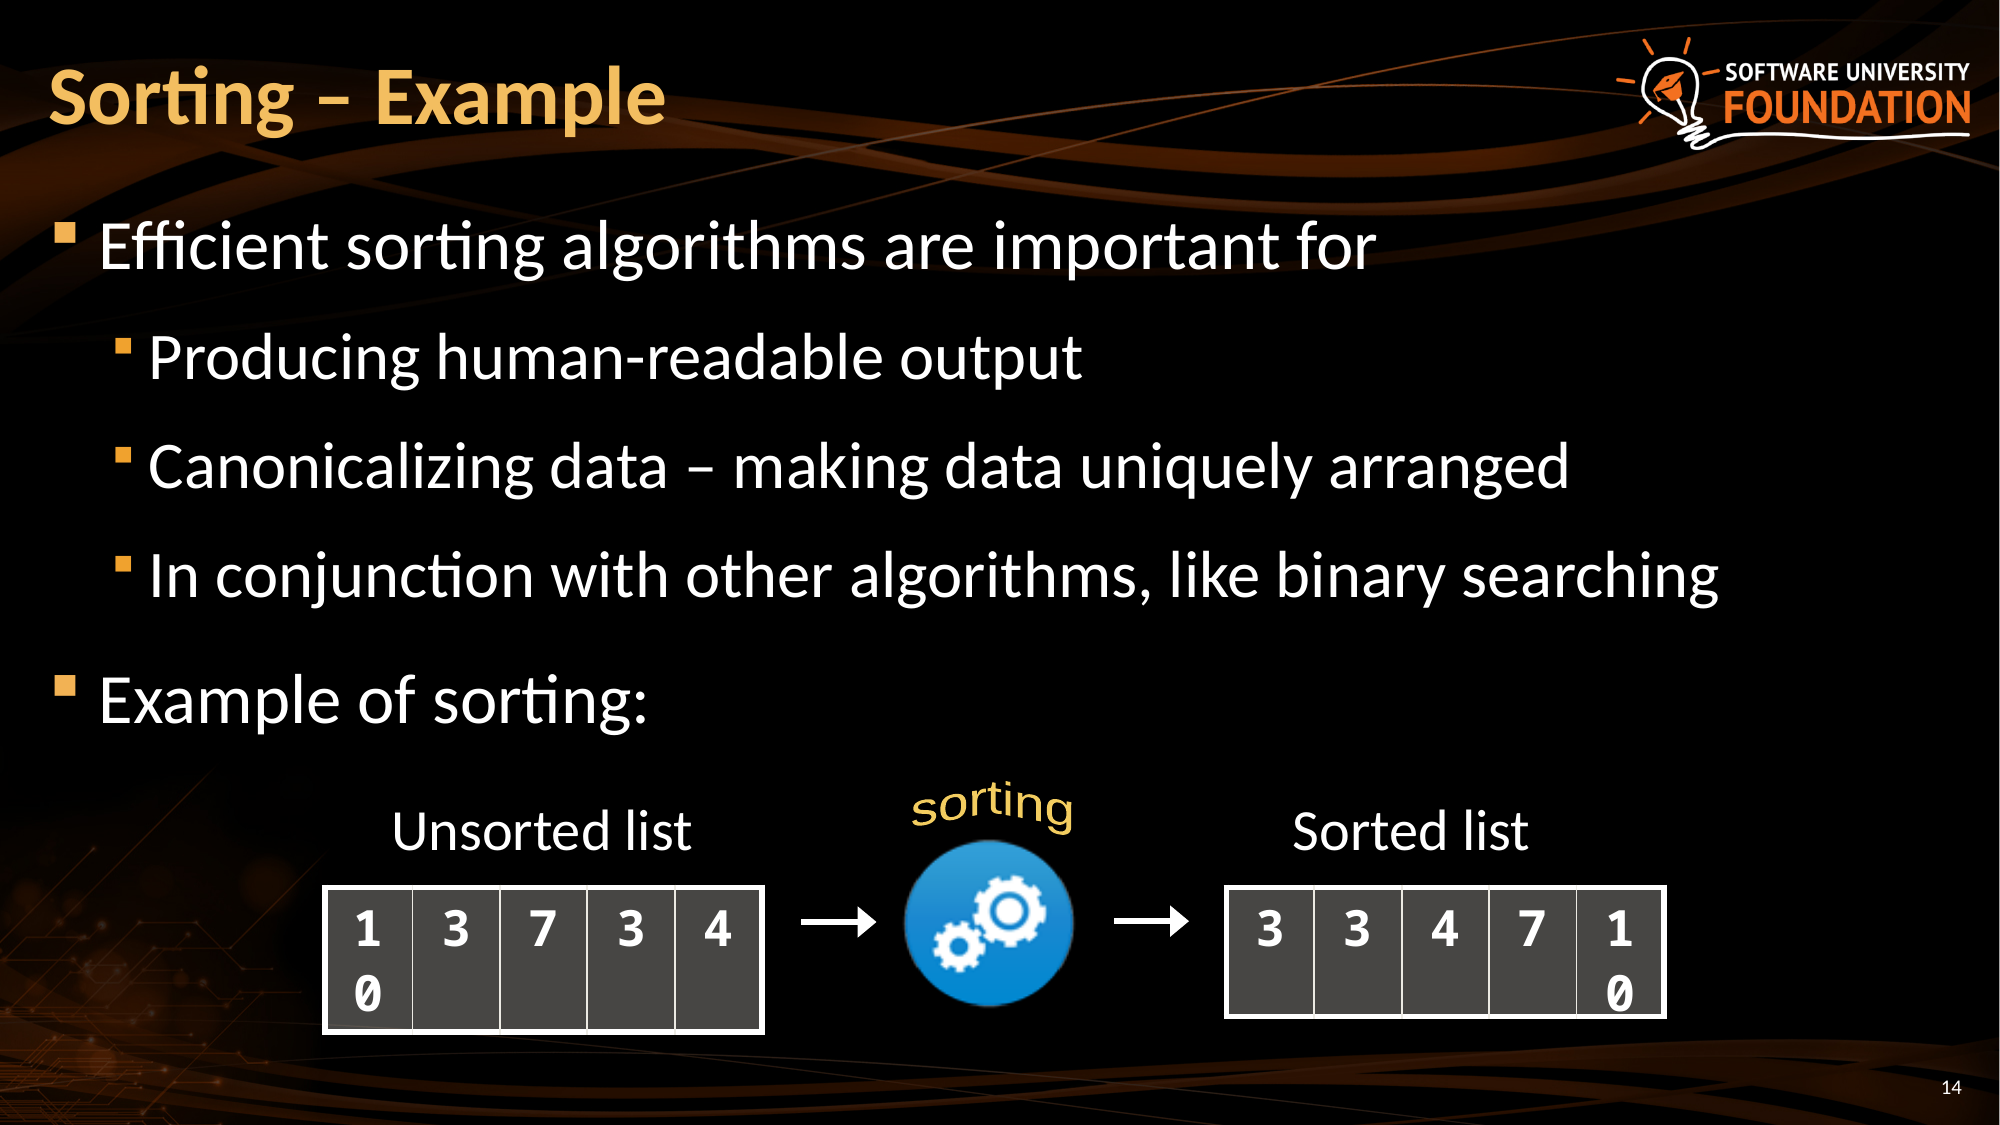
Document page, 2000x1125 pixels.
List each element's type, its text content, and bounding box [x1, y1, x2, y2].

table_header 3 [1229, 890, 1313, 1014]
table_header 7 [501, 890, 586, 1029]
table_header 3 [1315, 890, 1401, 1014]
table_header 7 [1490, 890, 1576, 1014]
table_header 4 [676, 890, 759, 1029]
table_header 10 [1577, 890, 1661, 1014]
table_header 10 [328, 890, 412, 1029]
table_header 3 [588, 890, 674, 1029]
table_header 3 [413, 890, 499, 1029]
title Sorting – Example [30, 6, 1602, 189]
text_box Unsorted list [376, 784, 709, 870]
table_header 4 [1403, 890, 1488, 1014]
text_box Sorted list [1278, 784, 1546, 870]
picture [0, 0, 2000, 1125]
list Efficient sorting algorithms are important for Producing human-readable output Canonicalizing data – making data uniquely arranged In conjunction with other algorithms, like binary searching Example of sorting: [31, 188, 1968, 1103]
